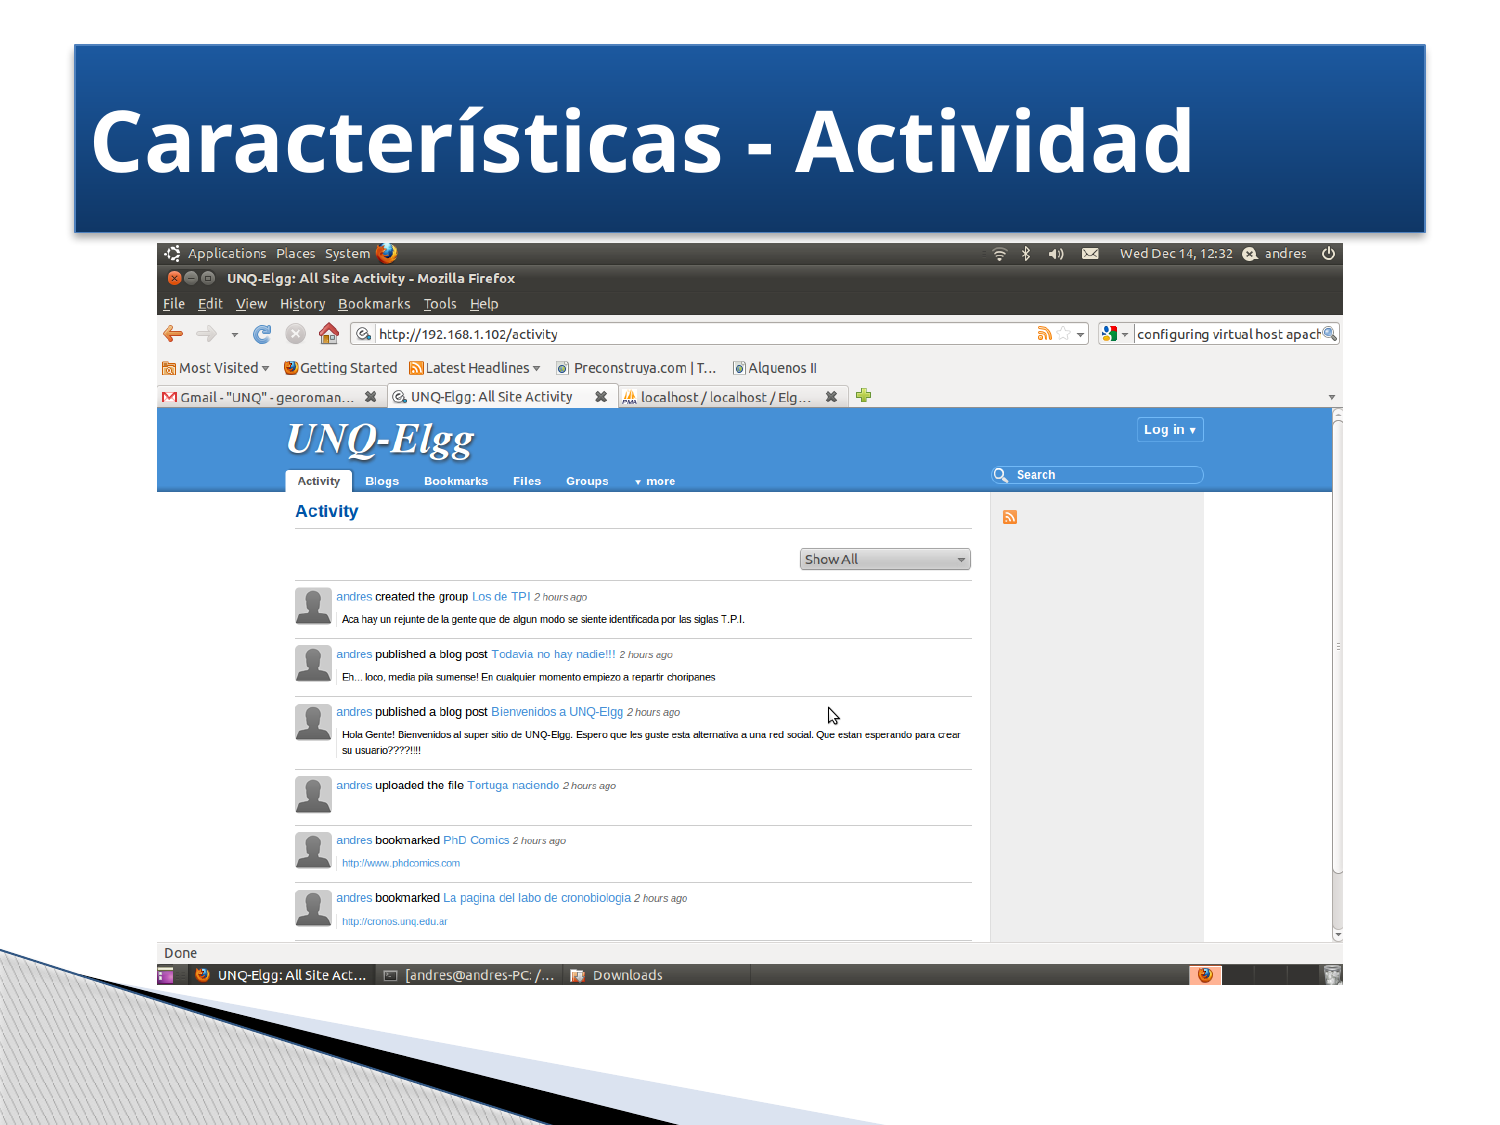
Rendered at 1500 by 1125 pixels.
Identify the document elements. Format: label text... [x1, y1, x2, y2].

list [155, 242, 1345, 986]
title Características - Actividad [74, 44, 1426, 233]
